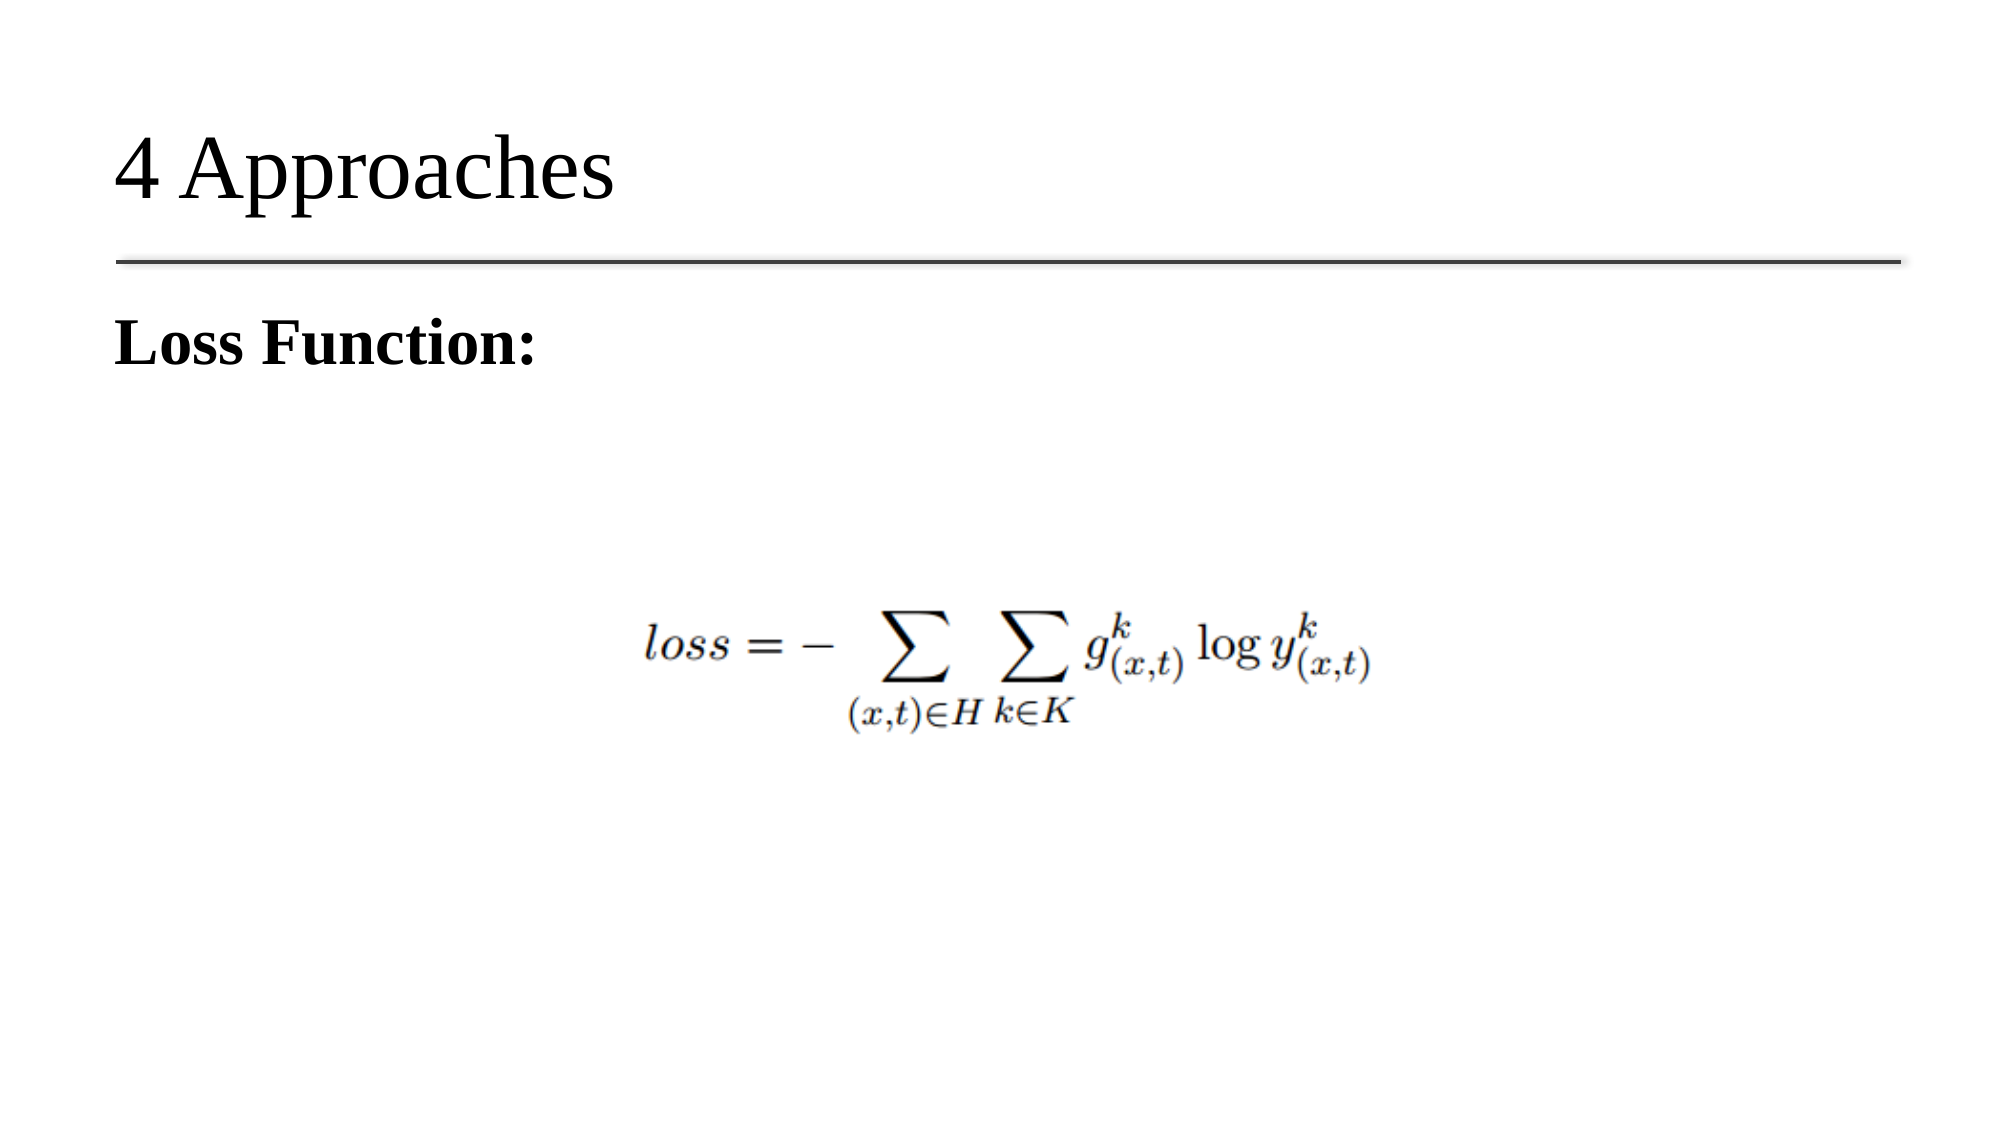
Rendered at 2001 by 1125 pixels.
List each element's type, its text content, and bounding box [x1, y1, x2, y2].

title 4 Approaches [99, 59, 1863, 278]
list Loss Function: [99, 299, 1944, 1014]
picture [601, 550, 1441, 769]
